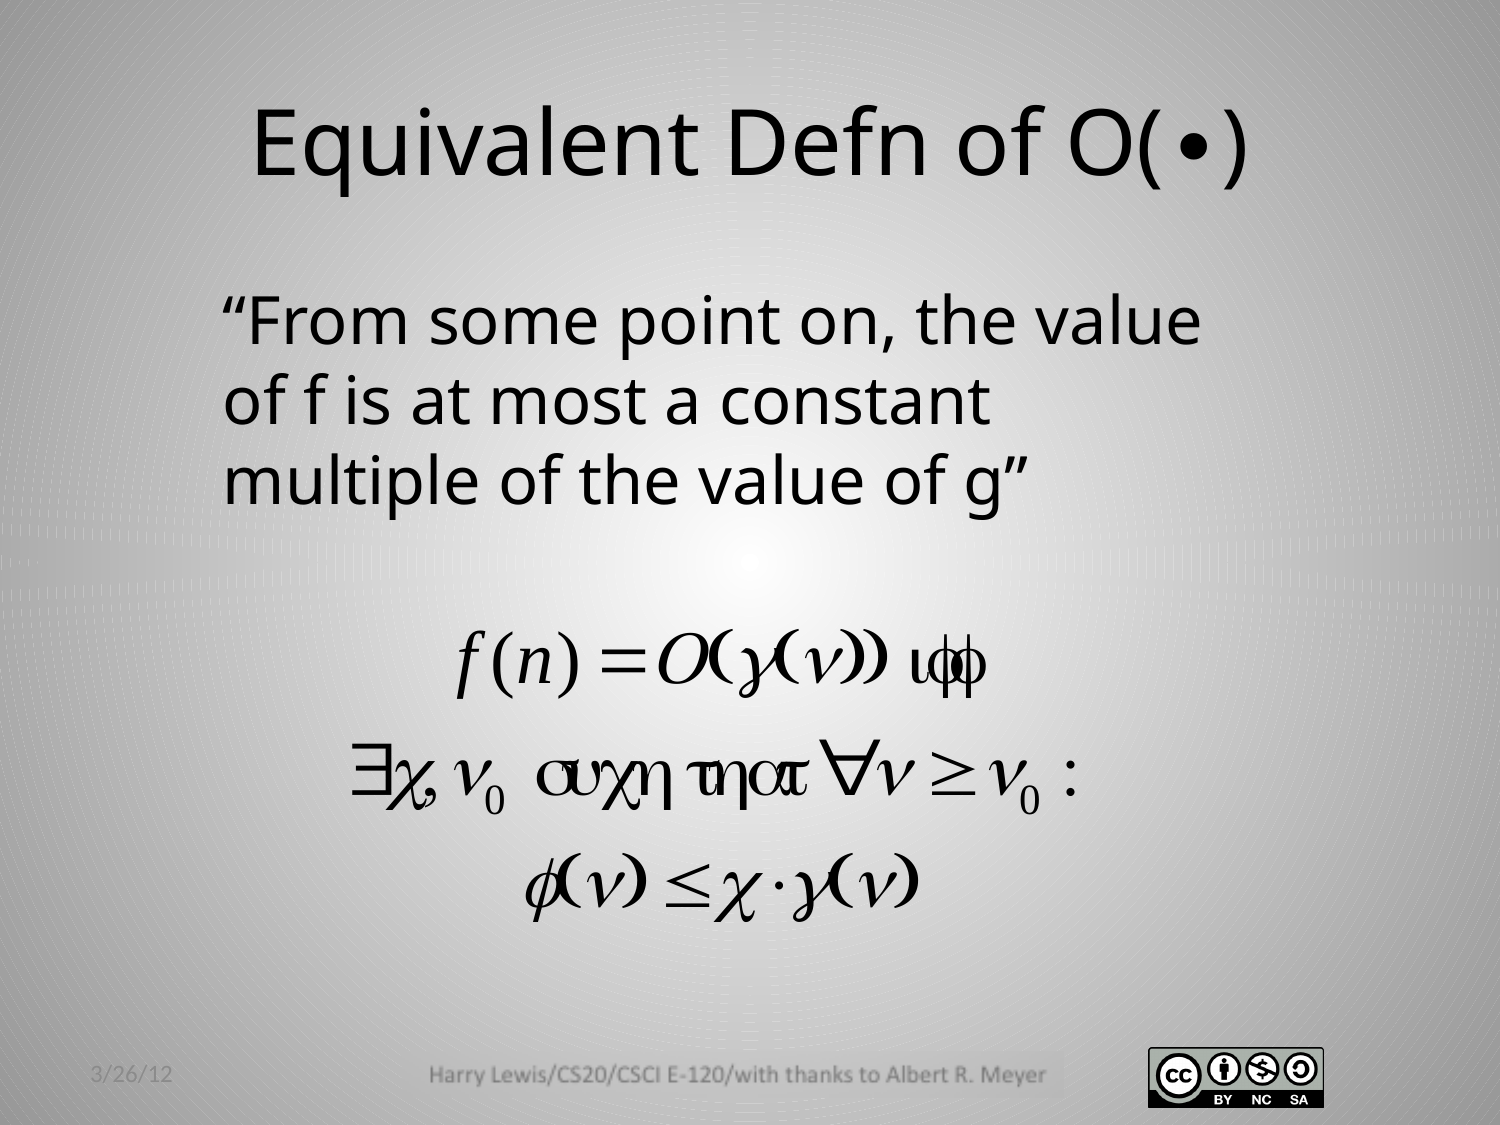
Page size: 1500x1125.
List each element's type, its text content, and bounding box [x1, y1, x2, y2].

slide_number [75, 1042, 425, 1103]
picture [1148, 1047, 1324, 1108]
title Equivalent Defn of O(∙) [75, 45, 1425, 233]
picture [425, 1051, 1064, 1098]
text_box “From some point on, the value of f is at most a constant multiple of the value of g” [208, 270, 1248, 525]
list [337, 615, 1090, 940]
